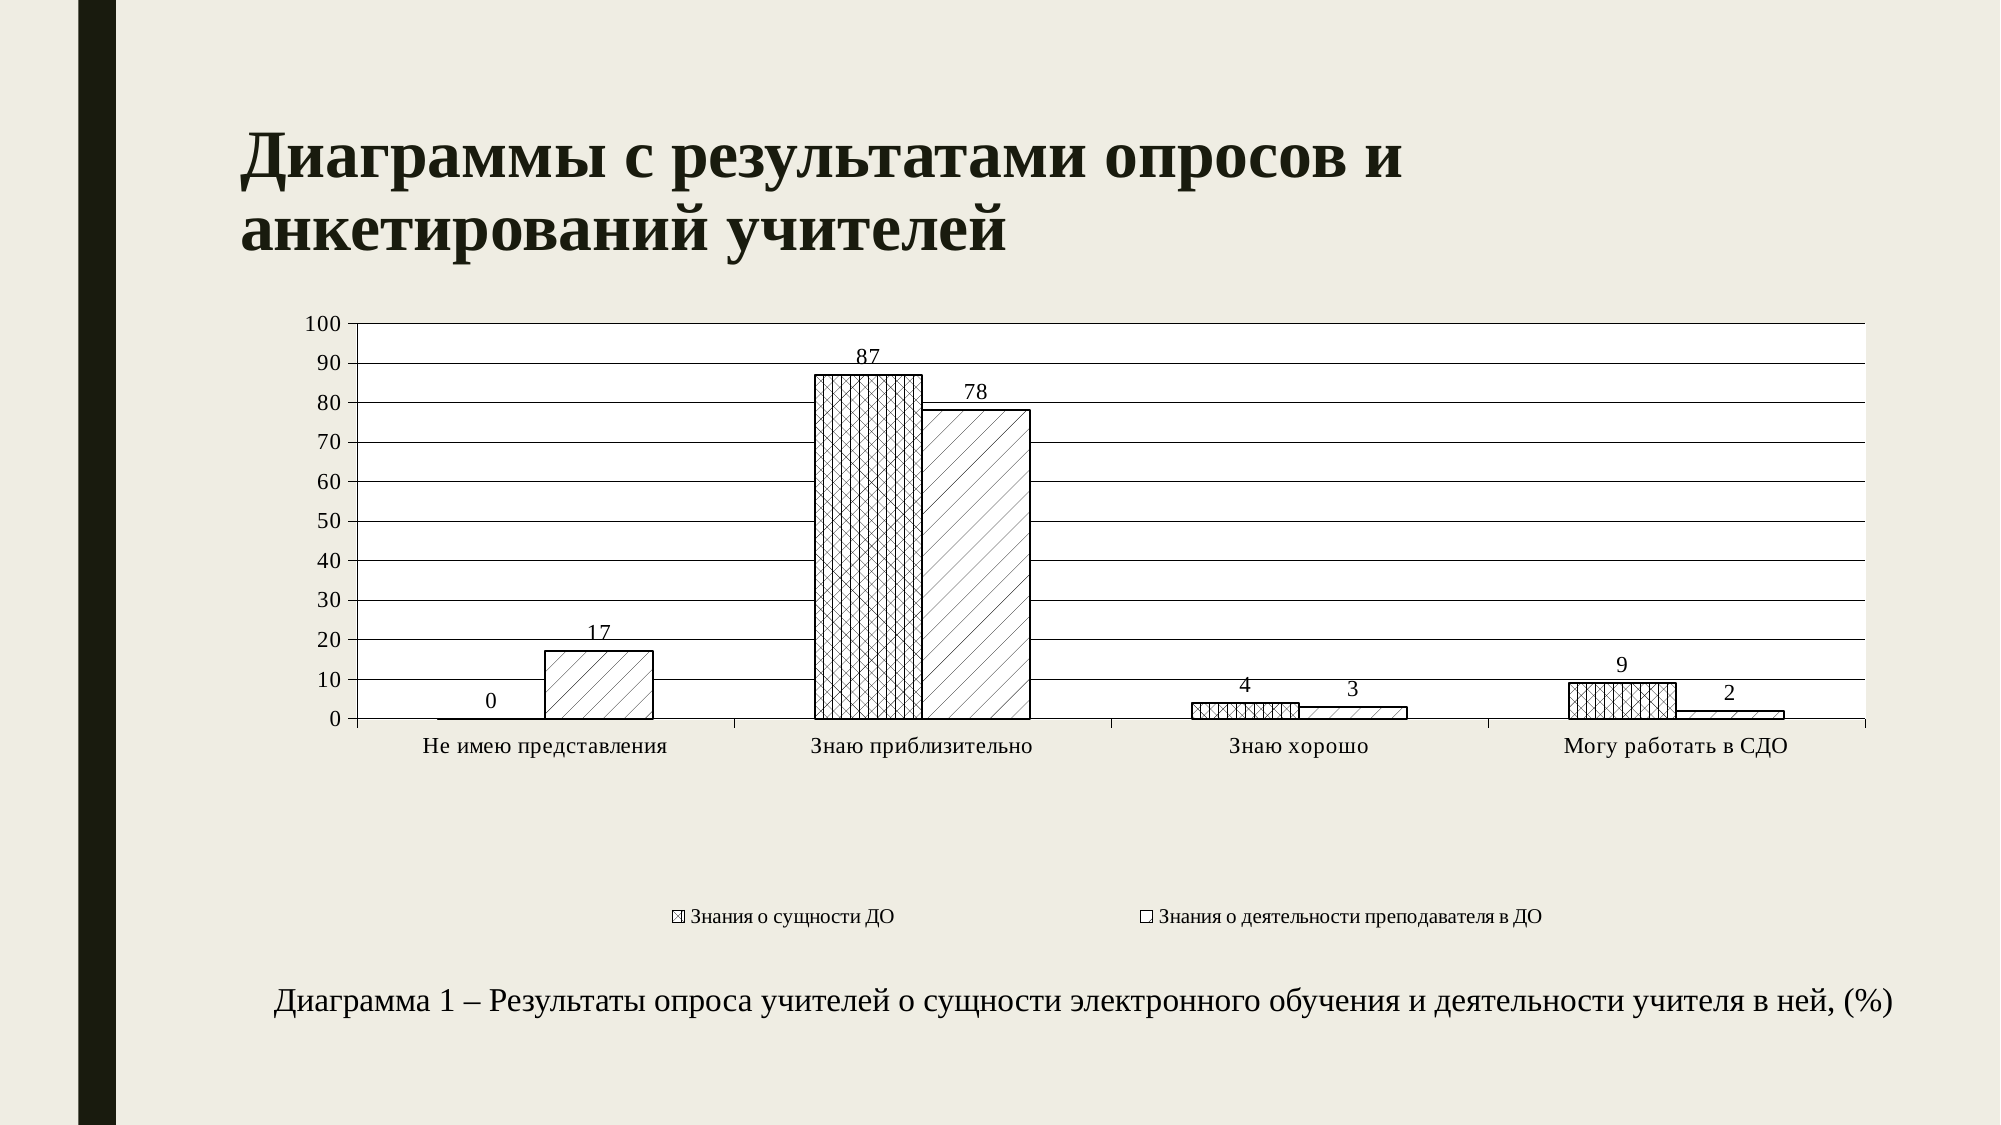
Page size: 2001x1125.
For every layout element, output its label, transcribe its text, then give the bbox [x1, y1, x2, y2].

chart [224, 263, 1890, 952]
title Диаграммы с результатами опросов и анкетирований учителей [225, 112, 1800, 263]
text_box Диаграмма 1 – Результаты опроса учителей о сущности электронного обучения и деятельности учителя в ней, (%) [185, 951, 2000, 1026]
